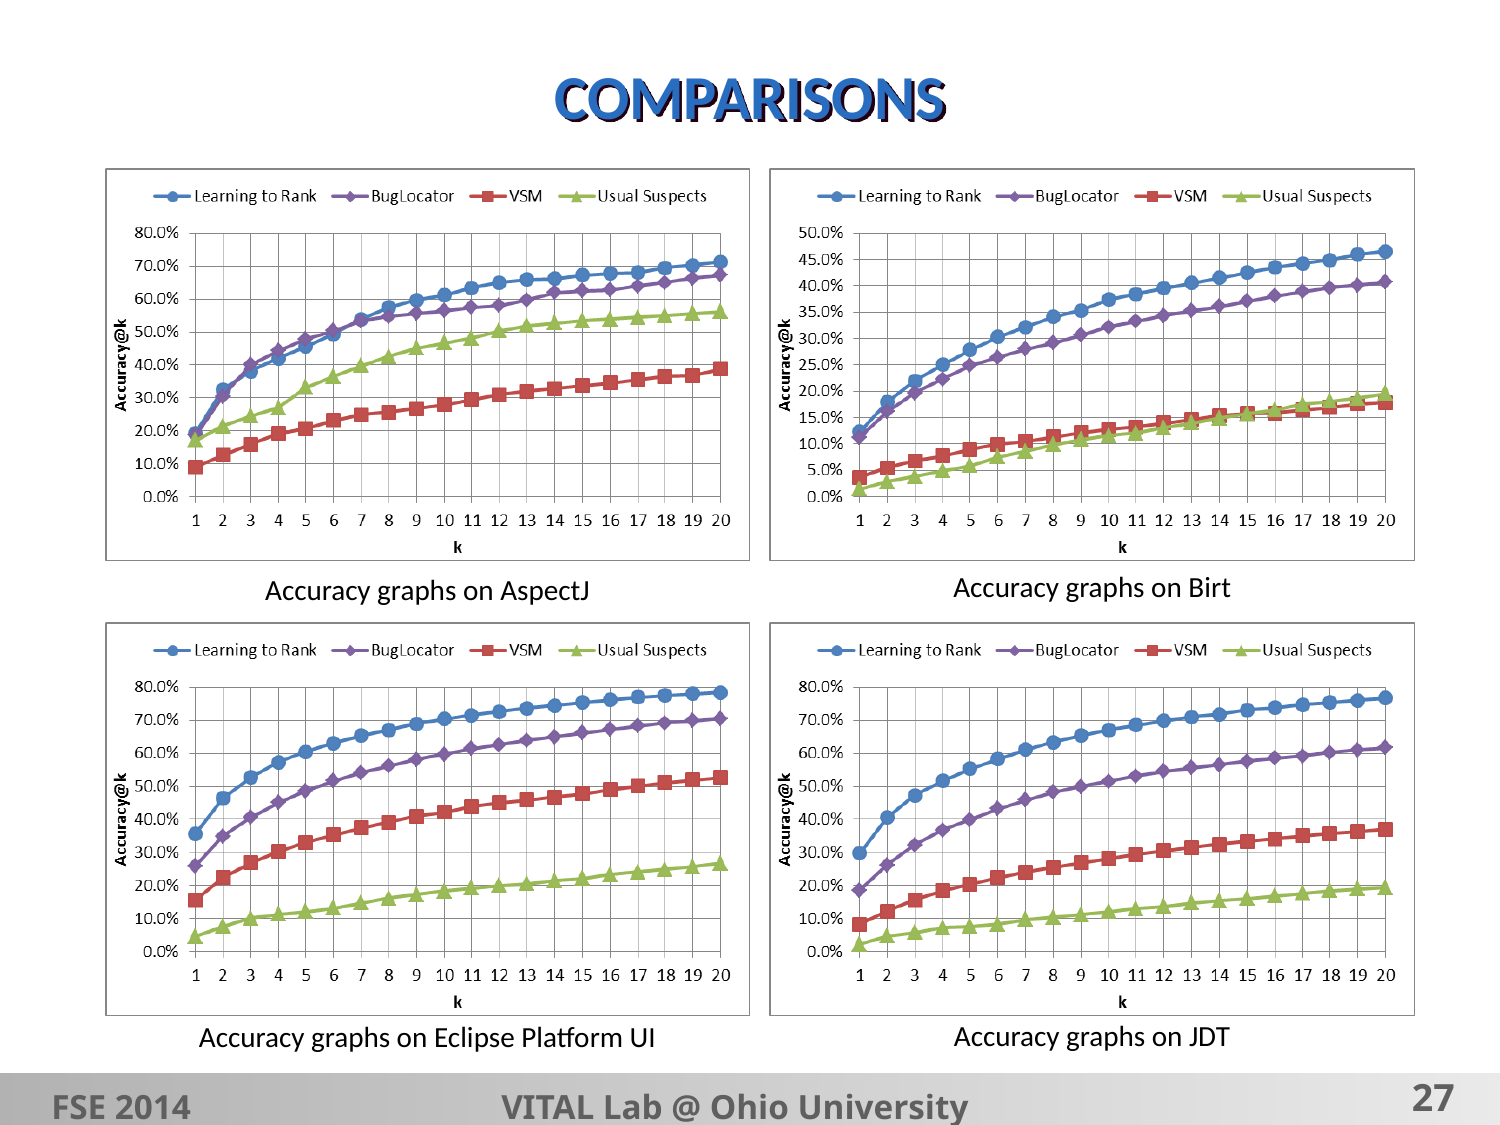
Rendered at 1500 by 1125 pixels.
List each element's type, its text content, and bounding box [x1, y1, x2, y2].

picture [104, 622, 751, 1016]
text_box Accuracy graphs on JDT [939, 1023, 1246, 1060]
text_box Accuracy graphs on Birt [938, 568, 1247, 611]
picture [769, 622, 1415, 1016]
footer FSE 2014 VITAL Lab @ Ohio University [36, 1039, 1430, 1125]
title COMPARISONS [0, 0, 1500, 189]
picture [104, 167, 751, 561]
picture [769, 167, 1415, 561]
text_box Accuracy graphs on AspectJ [250, 568, 605, 614]
text_box Accuracy graphs on Eclipse Platform UI [184, 1023, 671, 1061]
text_box [0, 189, 1500, 1073]
